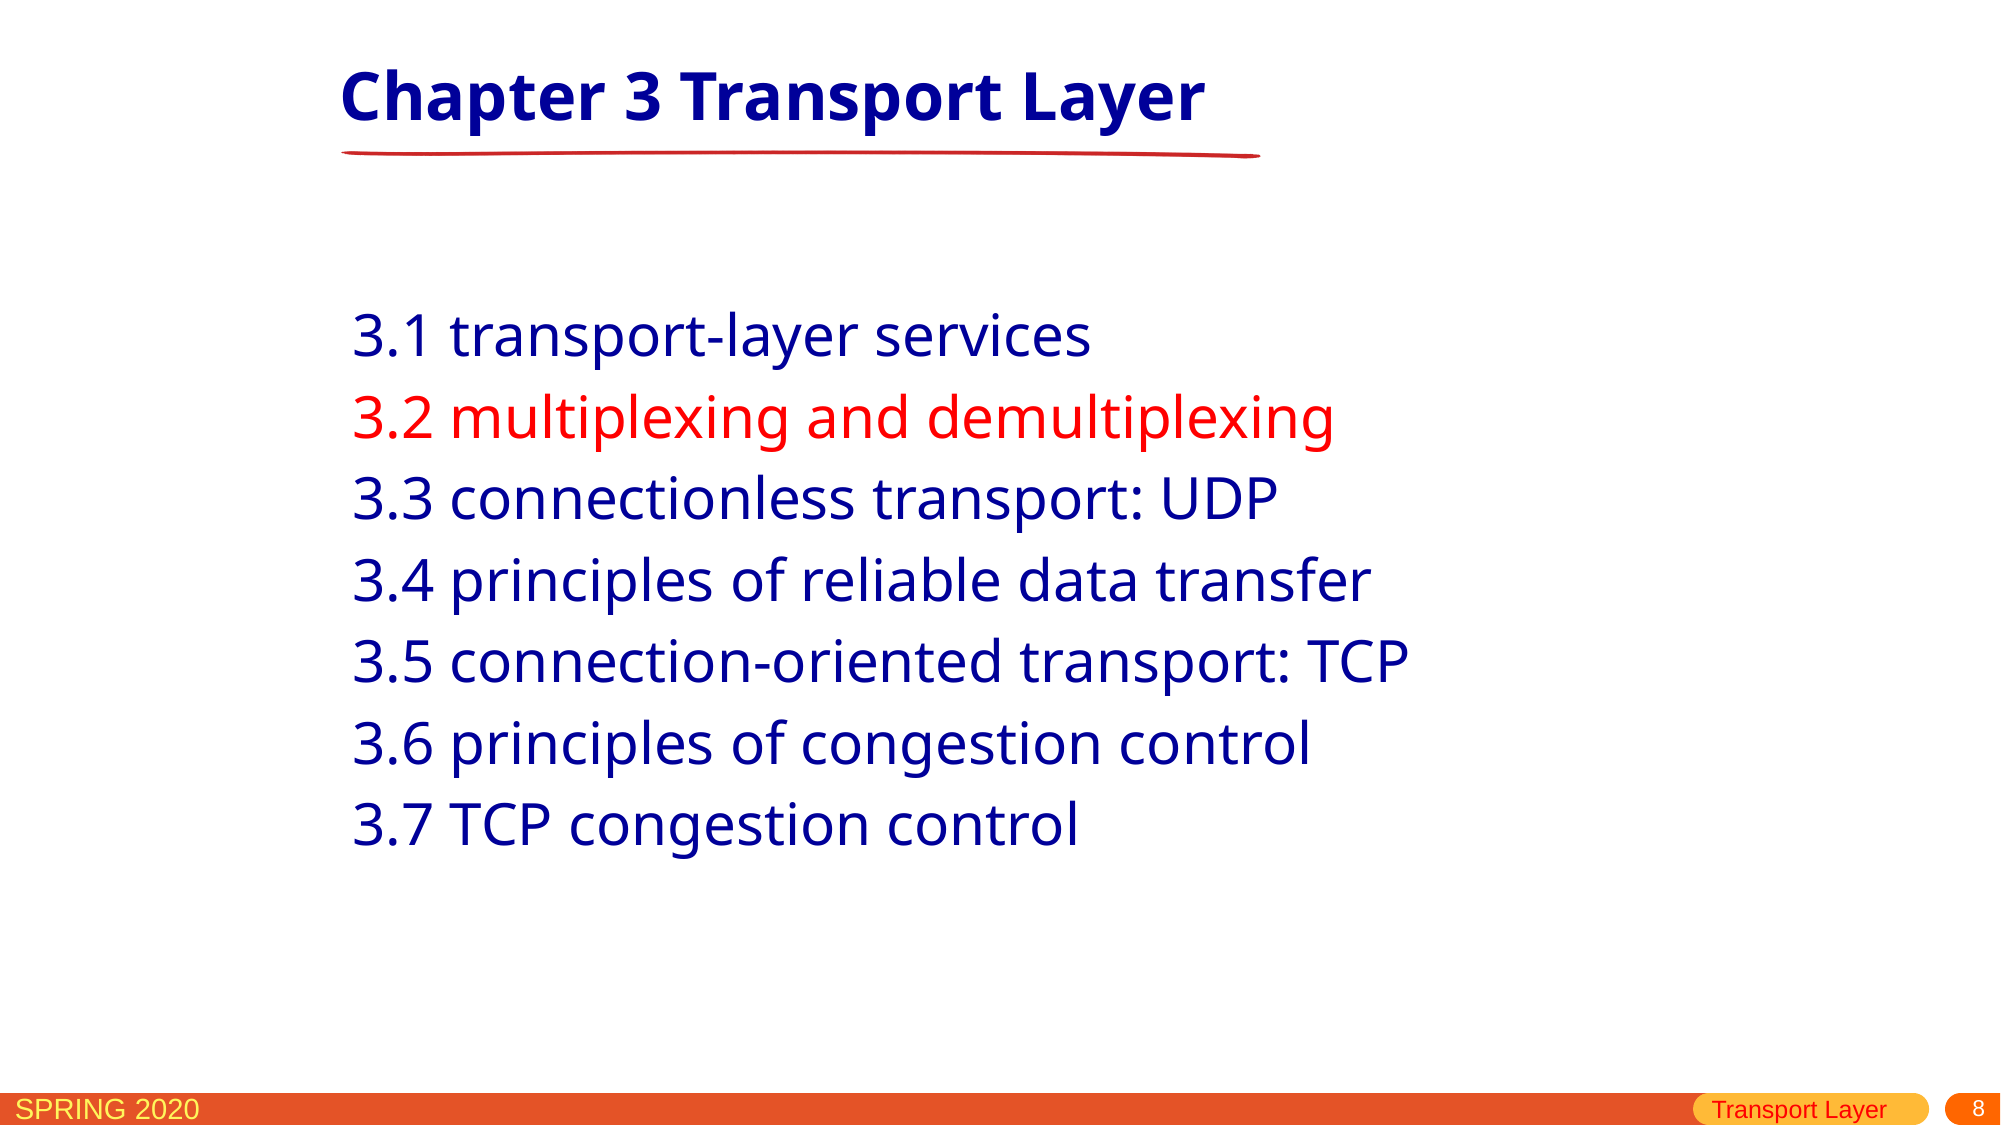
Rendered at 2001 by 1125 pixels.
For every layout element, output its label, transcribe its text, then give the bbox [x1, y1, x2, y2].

text_box Transport Layer [1696, 1086, 2000, 1125]
picture [337, 148, 1272, 162]
list 3.1 transport-layer services 3.2 multiplexing and demultiplexing 3.3 connectionless transport: UDP 3.4 principles of reliable data transfer 3.5 connection-oriented transport: TCP 3.6 principles of congestion control 3.7 TCP congestion control [337, 290, 1850, 967]
text_box Chapter 3 Transport Layer [324, 0, 1600, 188]
